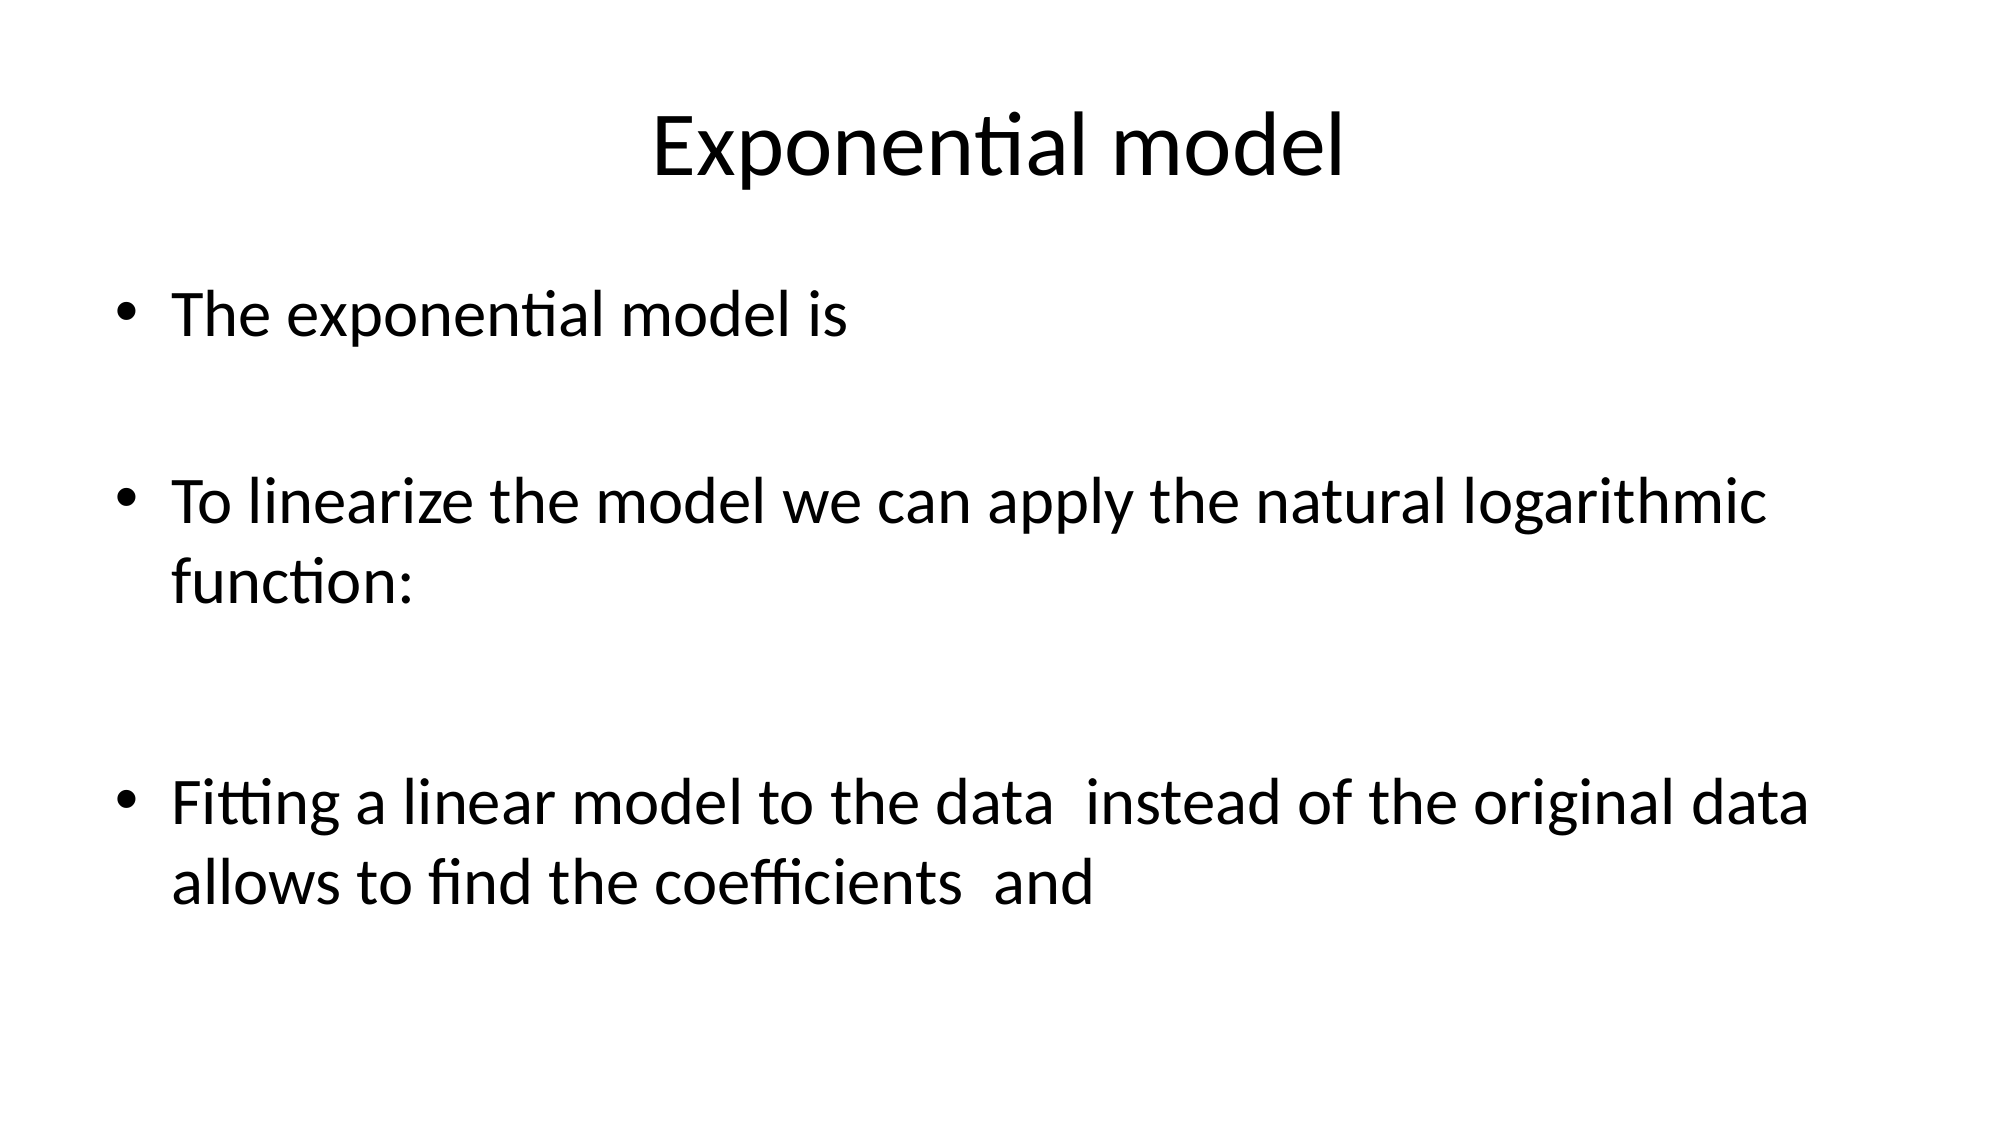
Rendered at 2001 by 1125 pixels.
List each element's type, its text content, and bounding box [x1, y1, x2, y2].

title Exponential model [99, 45, 1900, 233]
